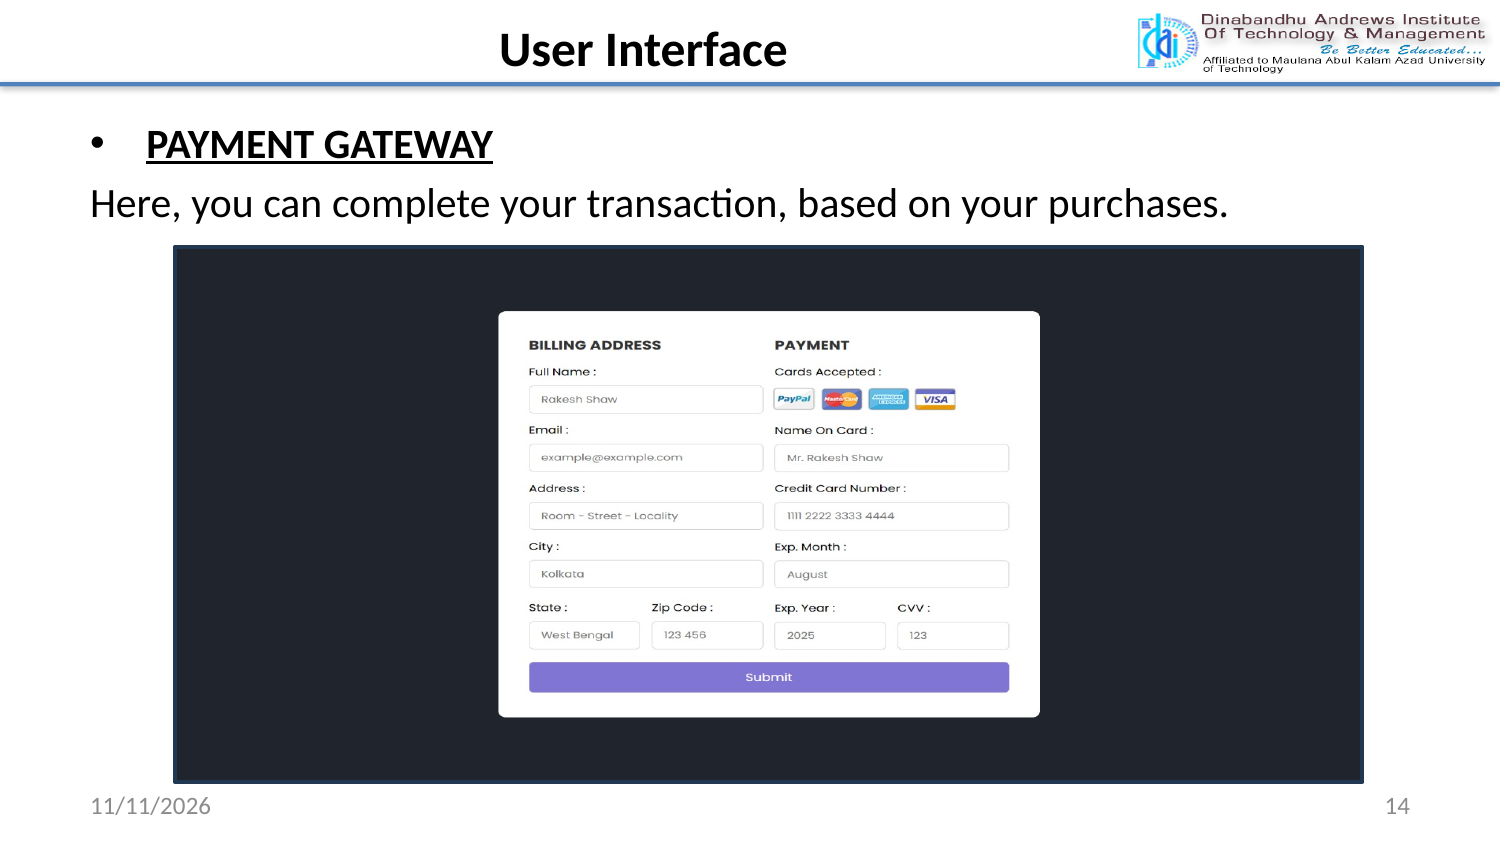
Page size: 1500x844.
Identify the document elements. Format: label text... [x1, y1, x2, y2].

list PAYMENT GATEWAY Here, you can complete your transaction, based on your purchases. [75, 109, 1400, 772]
picture [1137, 9, 1493, 75]
slide_number 14 [1074, 782, 1425, 827]
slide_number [75, 782, 425, 827]
text_box User Interface [162, 9, 1125, 85]
text_box [173, 245, 1364, 784]
